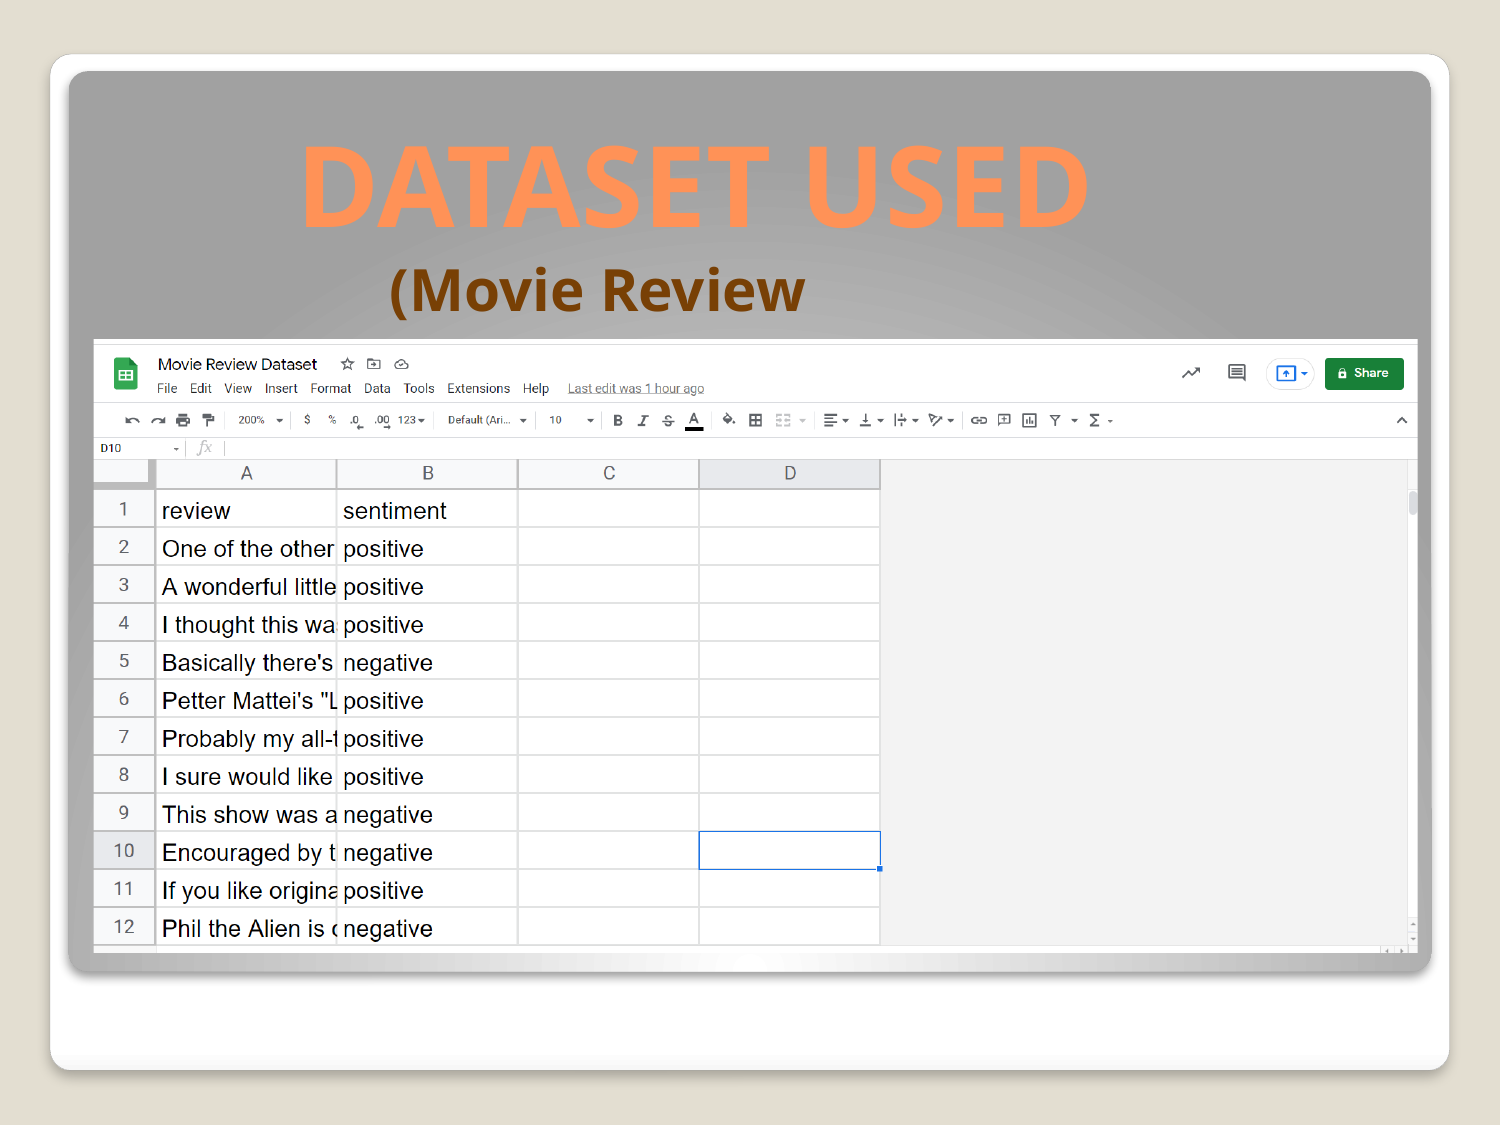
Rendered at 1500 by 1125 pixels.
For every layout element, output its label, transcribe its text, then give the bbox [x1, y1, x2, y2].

text_box (Movie Review Dataset) [374, 246, 1020, 338]
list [93, 339, 1418, 953]
title DATASET USED [281, 105, 1137, 258]
